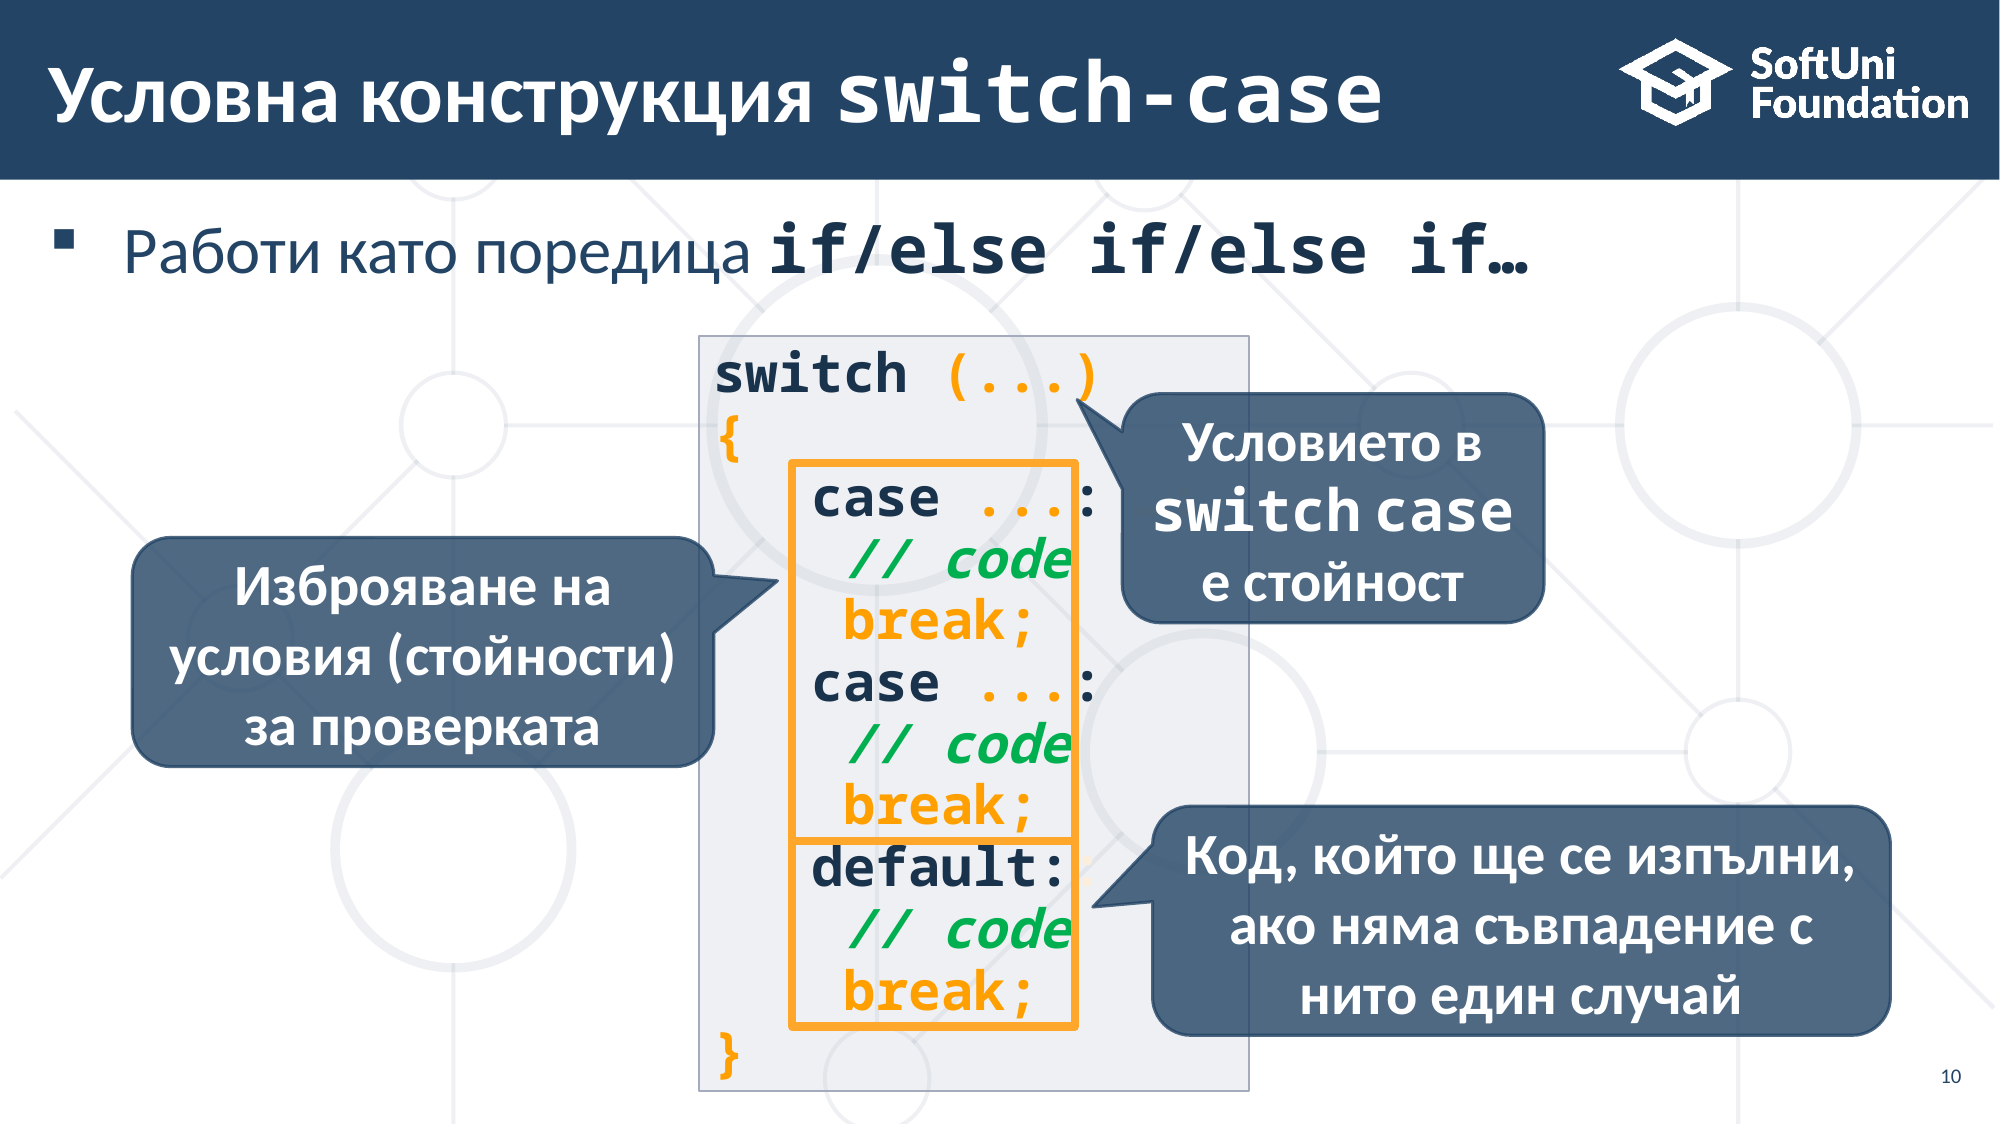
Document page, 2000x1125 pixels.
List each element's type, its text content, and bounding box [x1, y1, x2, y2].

text_box Условието в switch case е стойност [1075, 391, 1547, 625]
list Работи като поредица if/else if/else if… [31, 196, 1970, 1050]
text_box [790, 839, 1077, 1029]
slide_number 10 [1896, 1049, 1968, 1101]
picture [1618, 38, 1968, 126]
text_box Код, който ще се изпълни, ако няма съвпадение с нито един случай [1090, 804, 1893, 1038]
title Условна конструкция switch-case [31, 16, 1591, 162]
text_box [790, 461, 1077, 839]
text_box switch (...) { case ...: …: // code break; case ...: // code break; default:: // code break; } [698, 336, 1249, 1092]
text_box Изброяване на условия (стойности) за проверката [130, 535, 780, 769]
